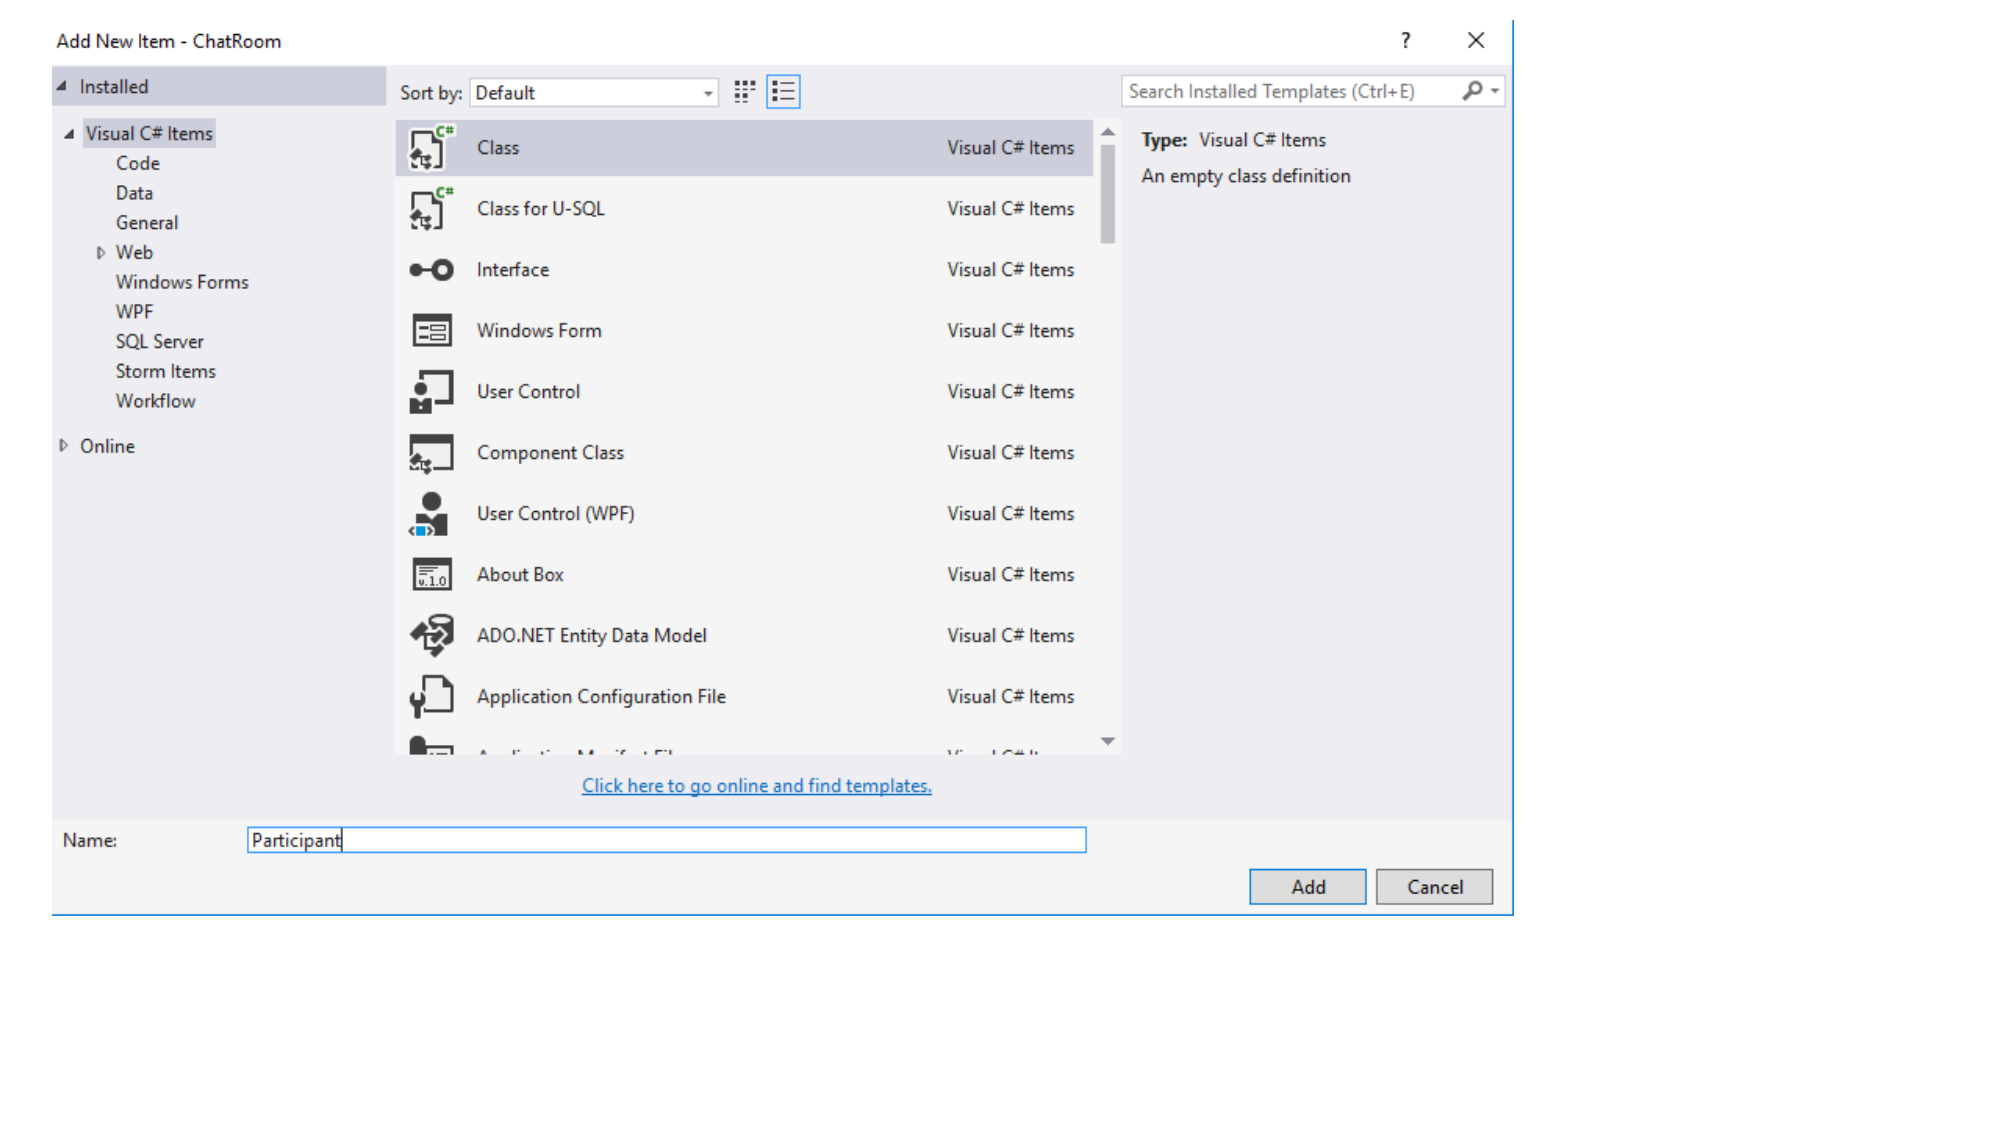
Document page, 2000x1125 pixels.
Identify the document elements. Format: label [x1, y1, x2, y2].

picture [52, 19, 1514, 916]
